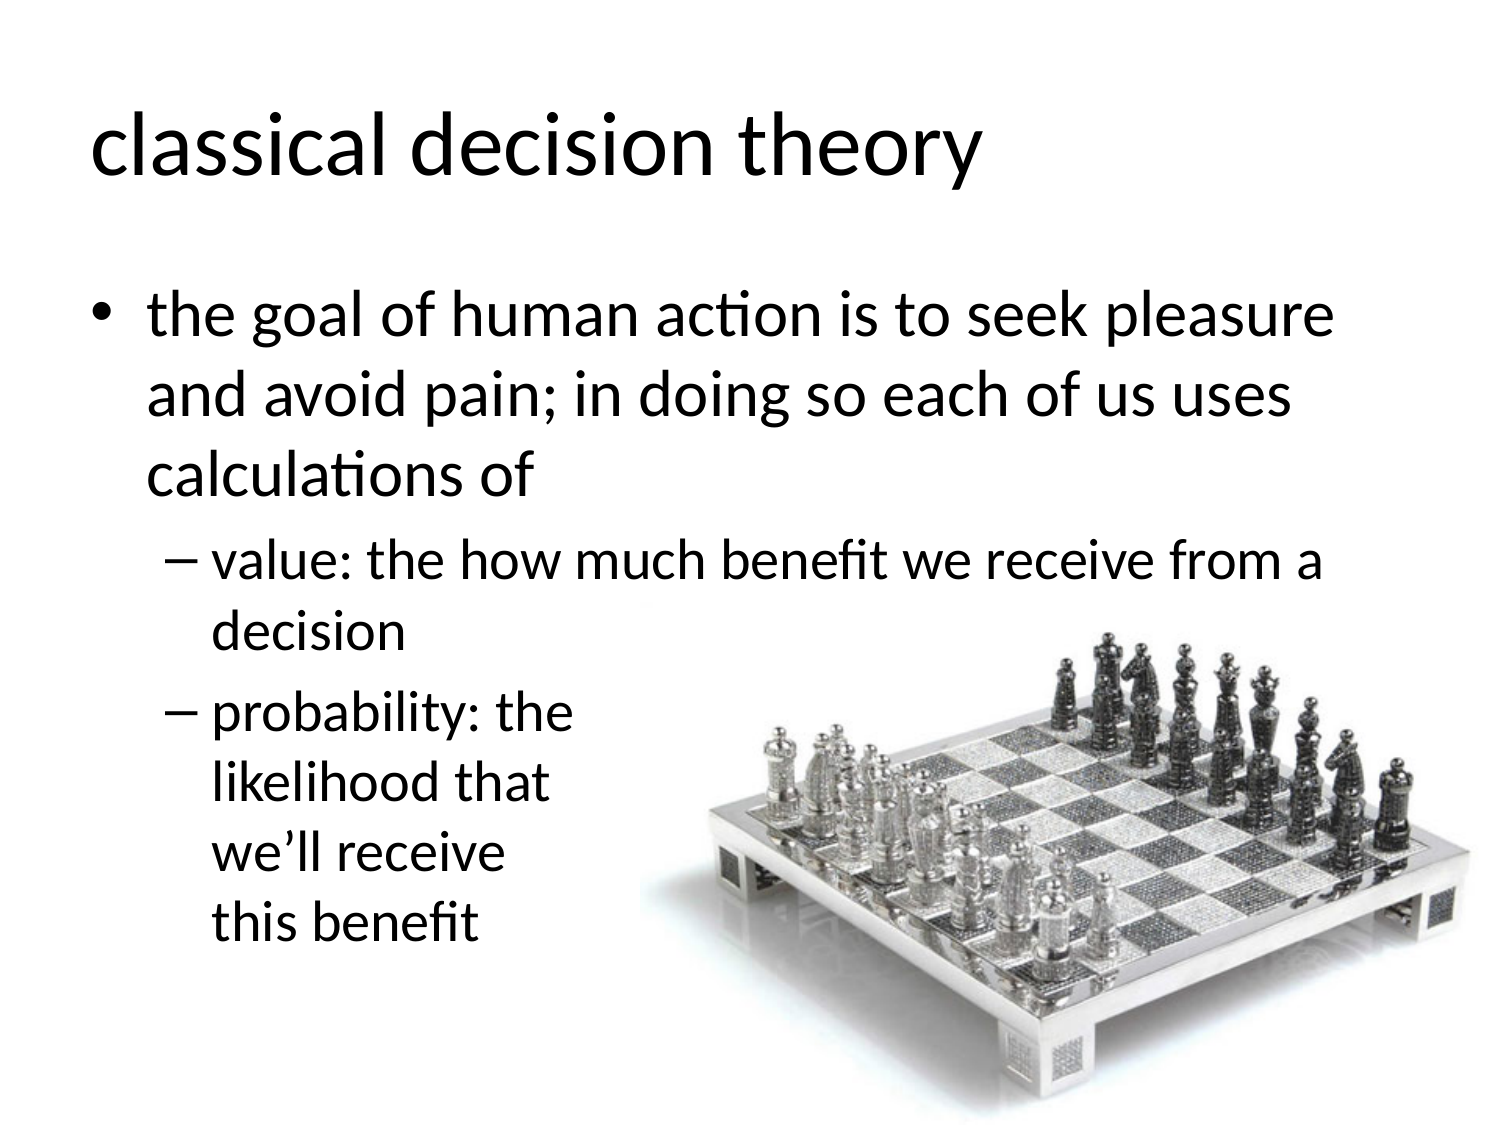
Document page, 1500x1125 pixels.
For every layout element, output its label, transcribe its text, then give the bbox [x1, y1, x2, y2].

list the goal of human action is to seek pleasure and avoid pain; in doing so each of us uses calculations of value: the how much benefit we receive from a decision probability: the likelihood that we’ll receive this benefit [75, 262, 1425, 1005]
picture [640, 595, 1500, 1125]
title classical decision theory [75, 45, 1425, 233]
